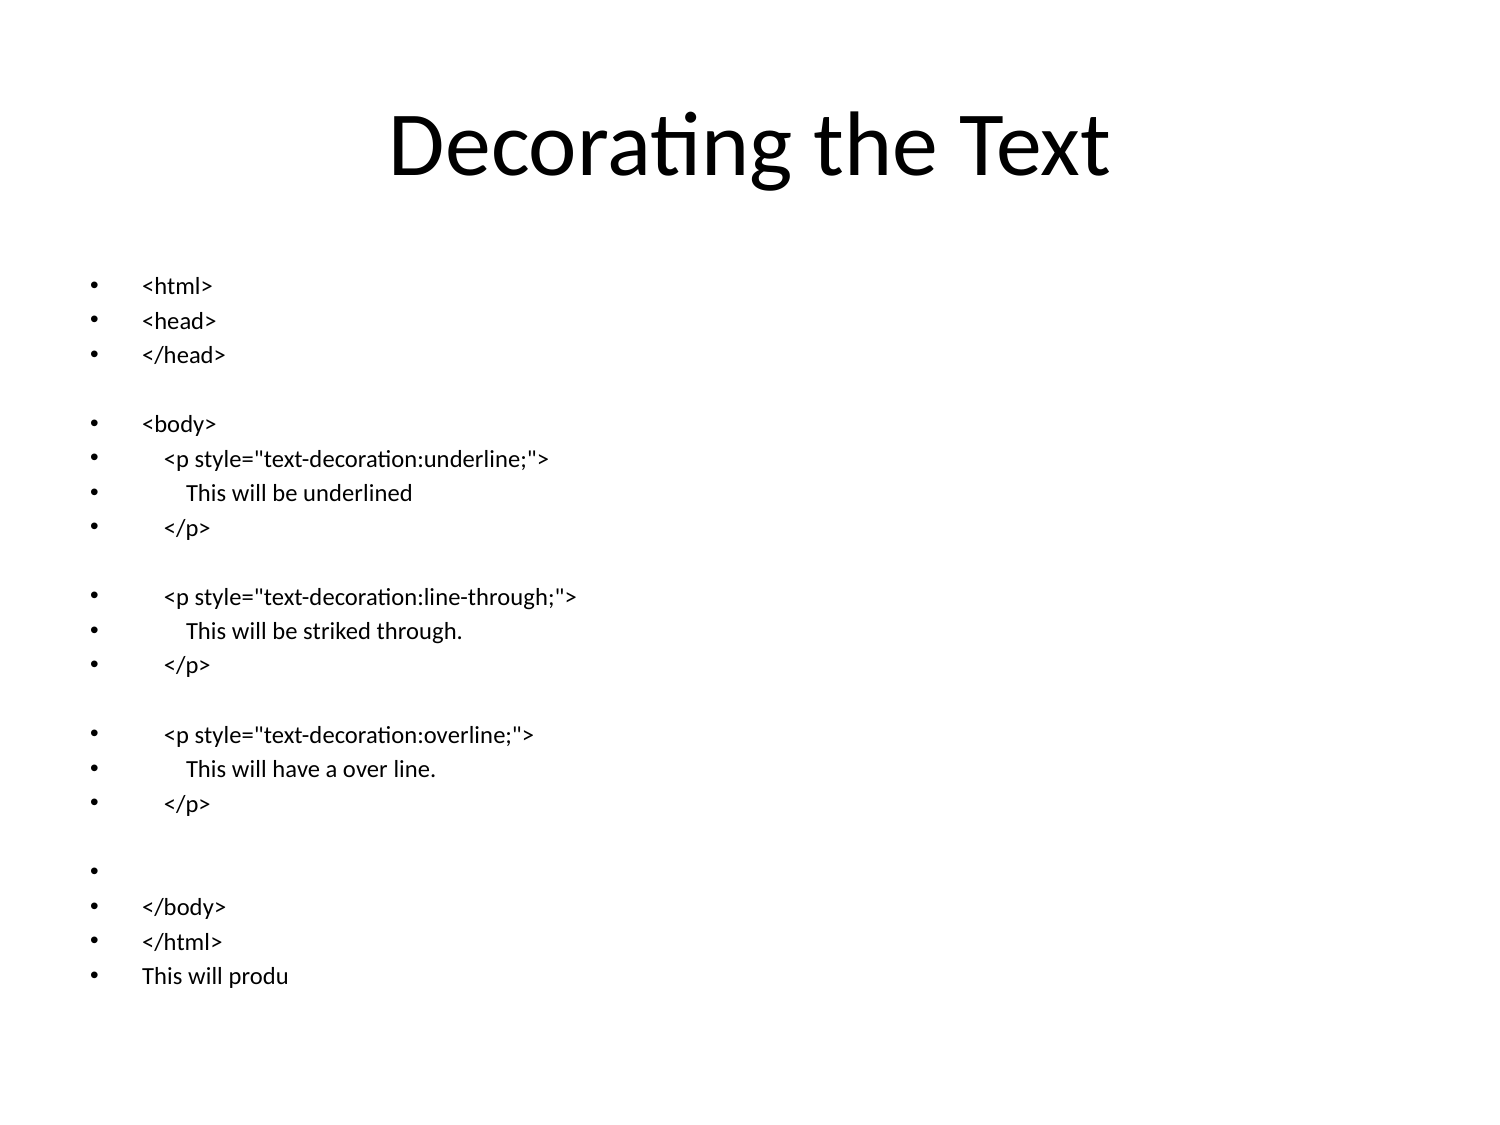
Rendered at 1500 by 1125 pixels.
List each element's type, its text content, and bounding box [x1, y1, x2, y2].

list <html> <head> </head> <body> <p style="text-decoration:underline;"> This will be underlined </p> <p style="text-decoration:line-through;"> This will be striked through. </p> <p style="text-decoration:overline;"> This will have a over line. </p> </body> </html> This will produ [75, 262, 1425, 1005]
title Decorating the Text [75, 45, 1425, 233]
